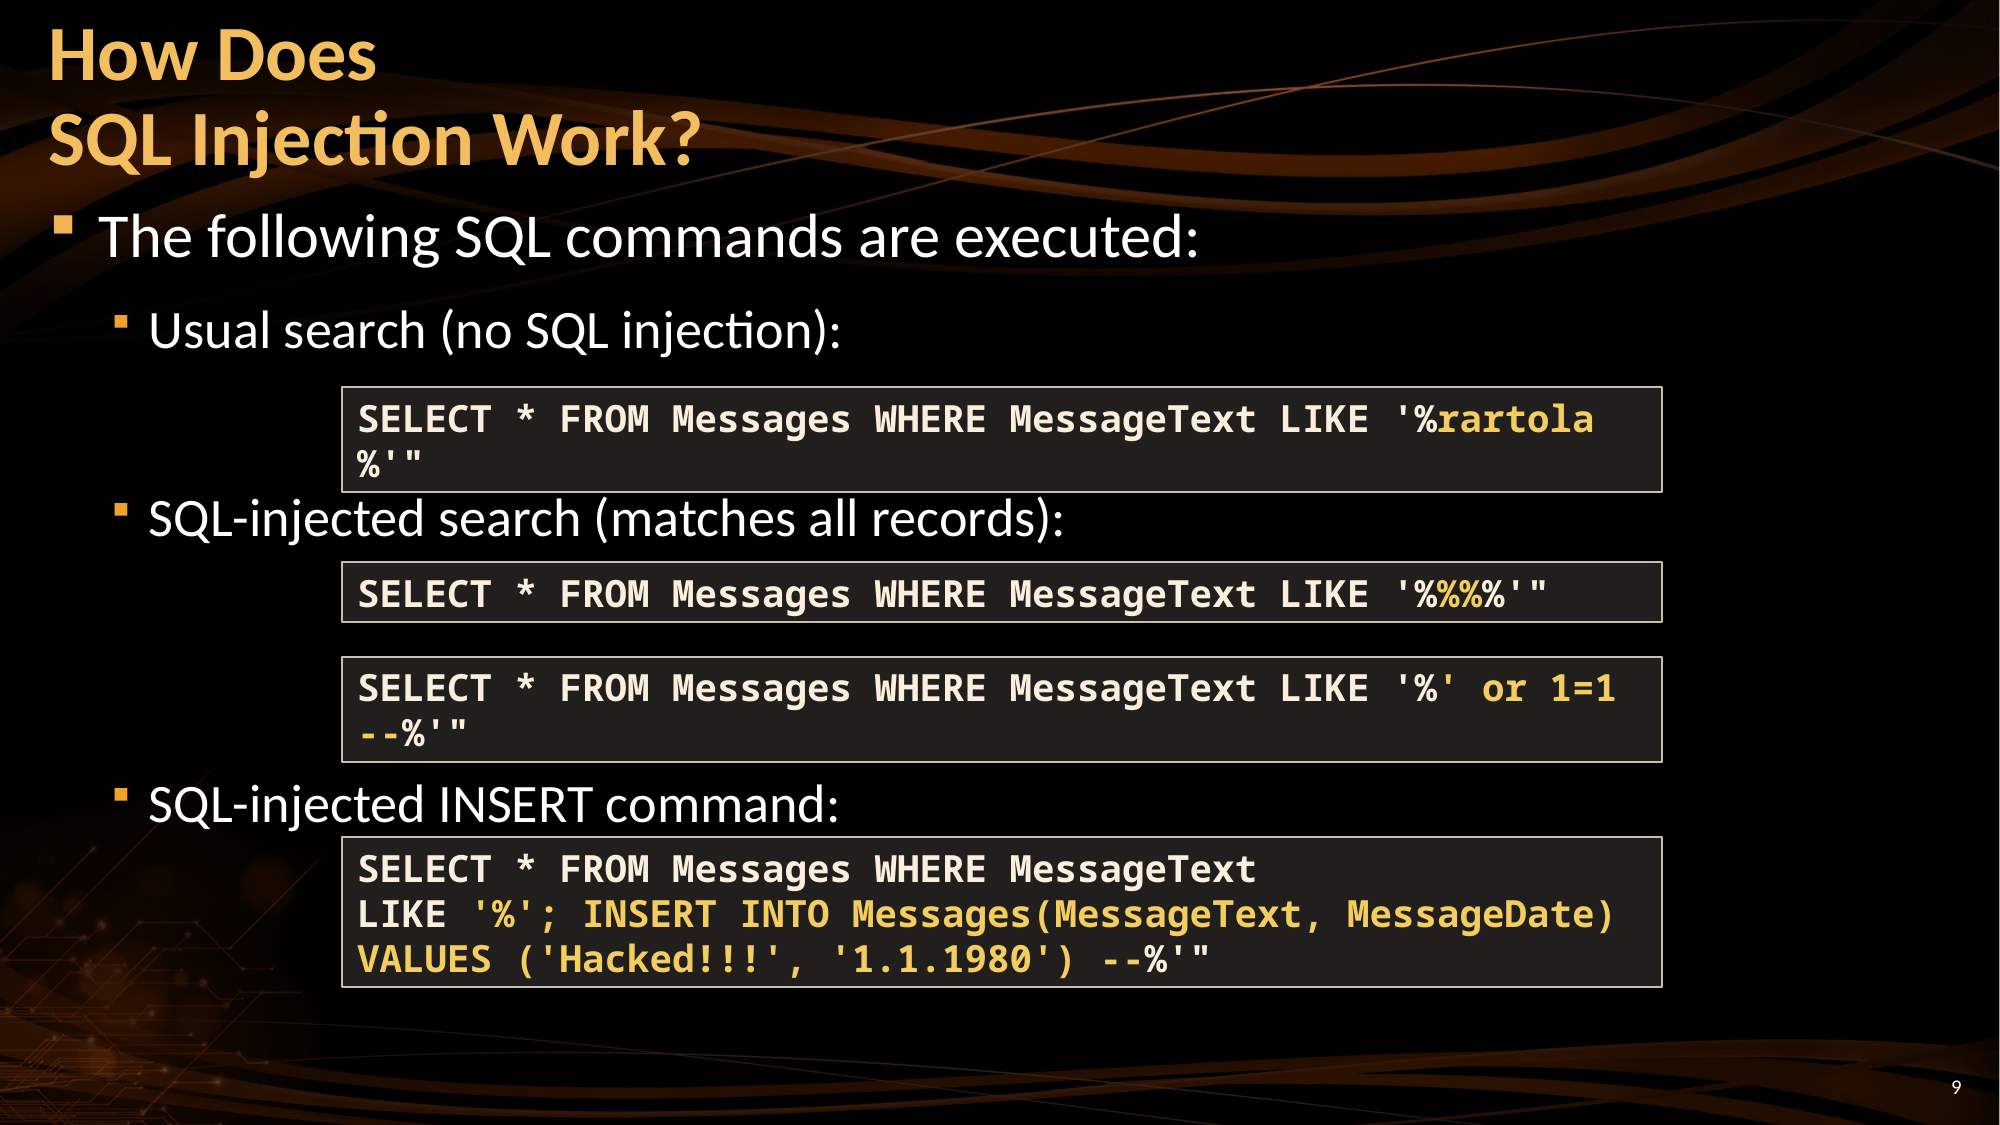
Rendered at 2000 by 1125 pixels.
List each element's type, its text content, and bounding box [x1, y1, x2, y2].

text_box SELECT * FROM Messages WHERE MessageText LIKE '%'; INSERT INTO Messages(MessageText, MessageDate) VALUES ('Hacked!!!', '1.1.1980') --%'" [342, 837, 1663, 988]
title How Does SQL Injection Work? [30, 6, 1602, 189]
text_box SELECT * FROM Messages WHERE MessageText LIKE '%rartola%'" [342, 387, 1663, 493]
text_box SELECT * FROM Messages WHERE MessageText LIKE '%%%%'" [342, 562, 1663, 623]
picture [0, 0, 2000, 1125]
text_box SELECT * FROM Messages WHERE MessageText LIKE '%' or 1=1 --%'" [342, 657, 1663, 762]
list The following SQL commands are executed: Usual search (no SQL injection): SQL-injected search (matches all records): SQL-injected INSERT command: [31, 188, 1968, 1103]
